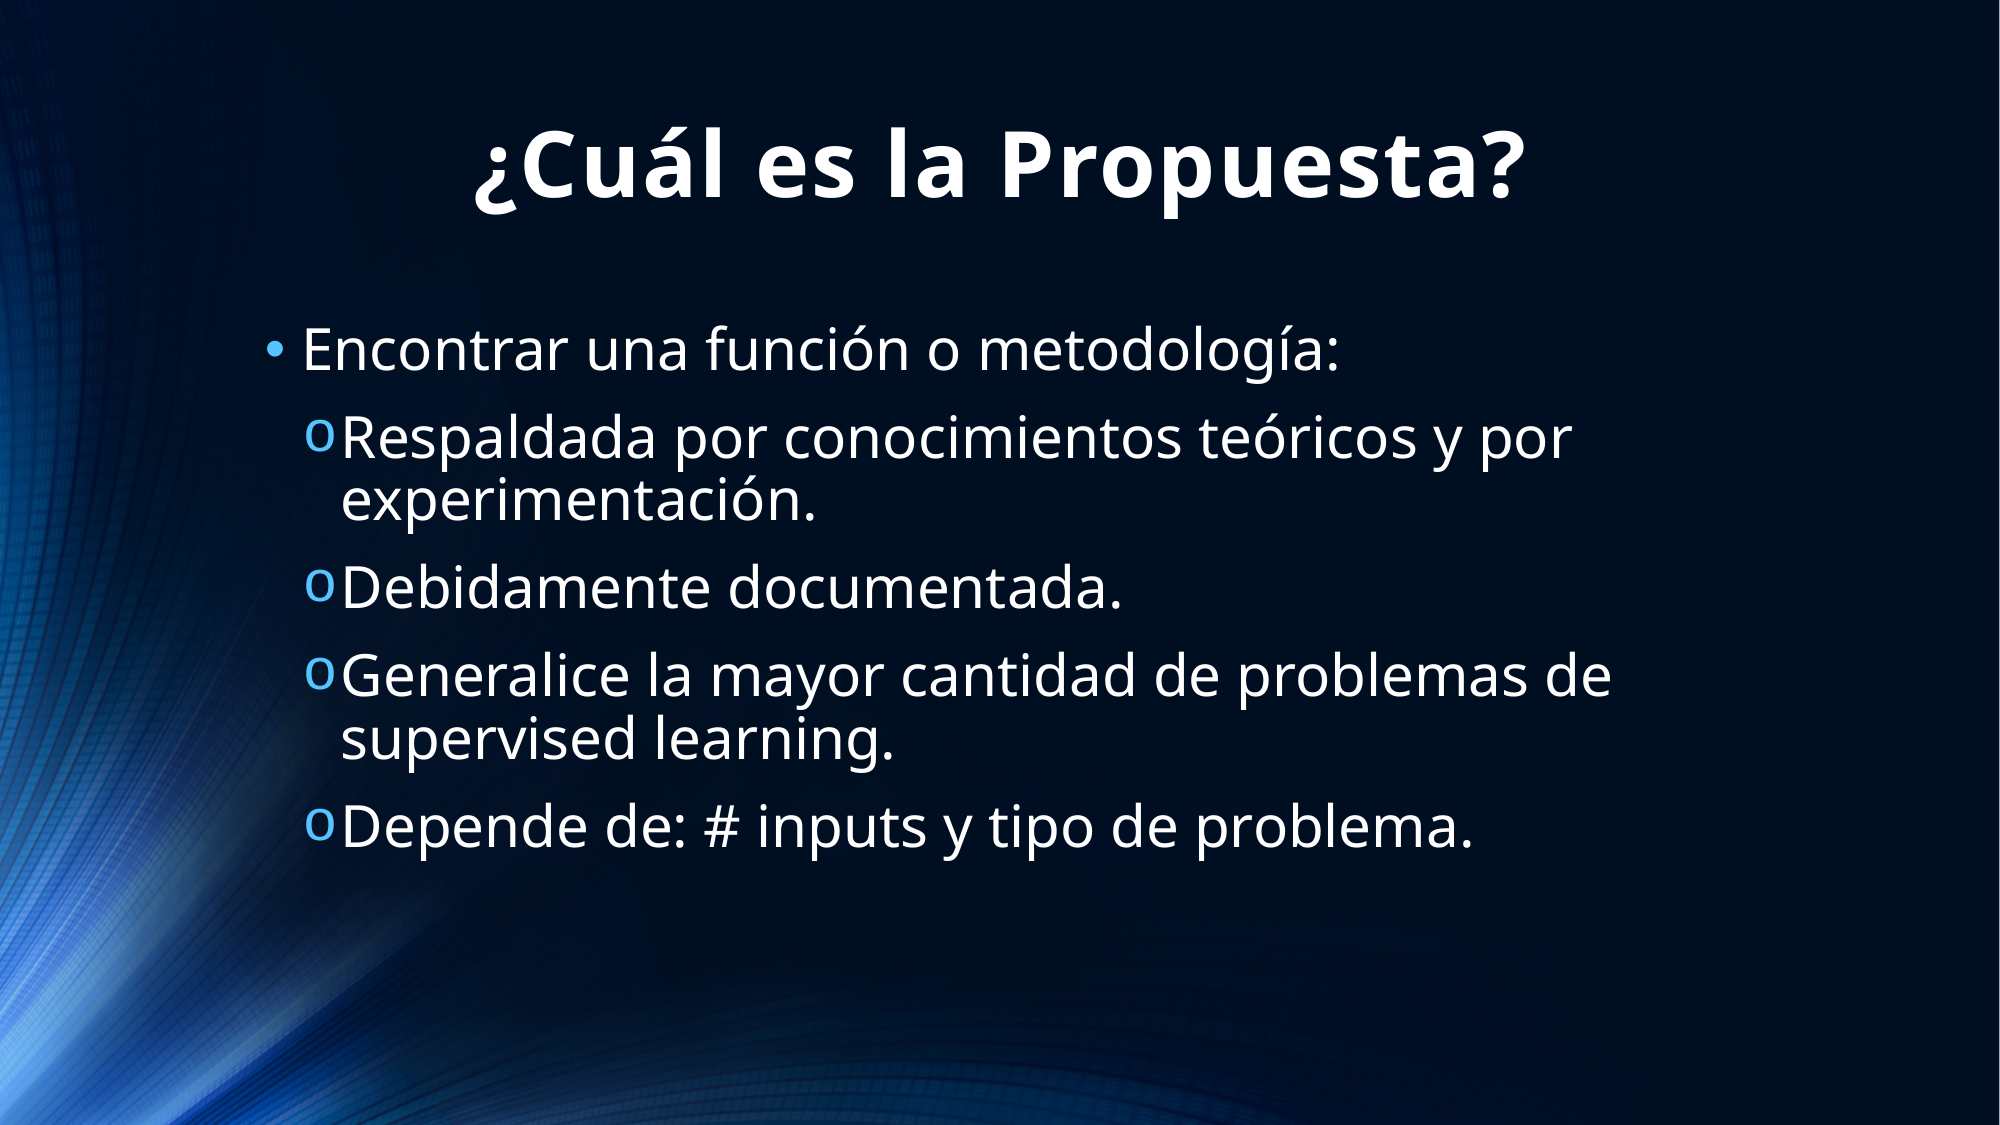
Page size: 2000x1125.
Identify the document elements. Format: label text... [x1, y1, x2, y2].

list Encontrar una función o metodología: Respaldada por conocimientos teóricos y por experimentación. Debidamente documentada. Generalice la mayor cantidad de problemas de supervised learning. Depende de: # inputs y tipo de problema. [249, 312, 1749, 988]
title ¿Cuál es la Propuesta? [251, 99, 1752, 225]
picture [0, 0, 2000, 1125]
